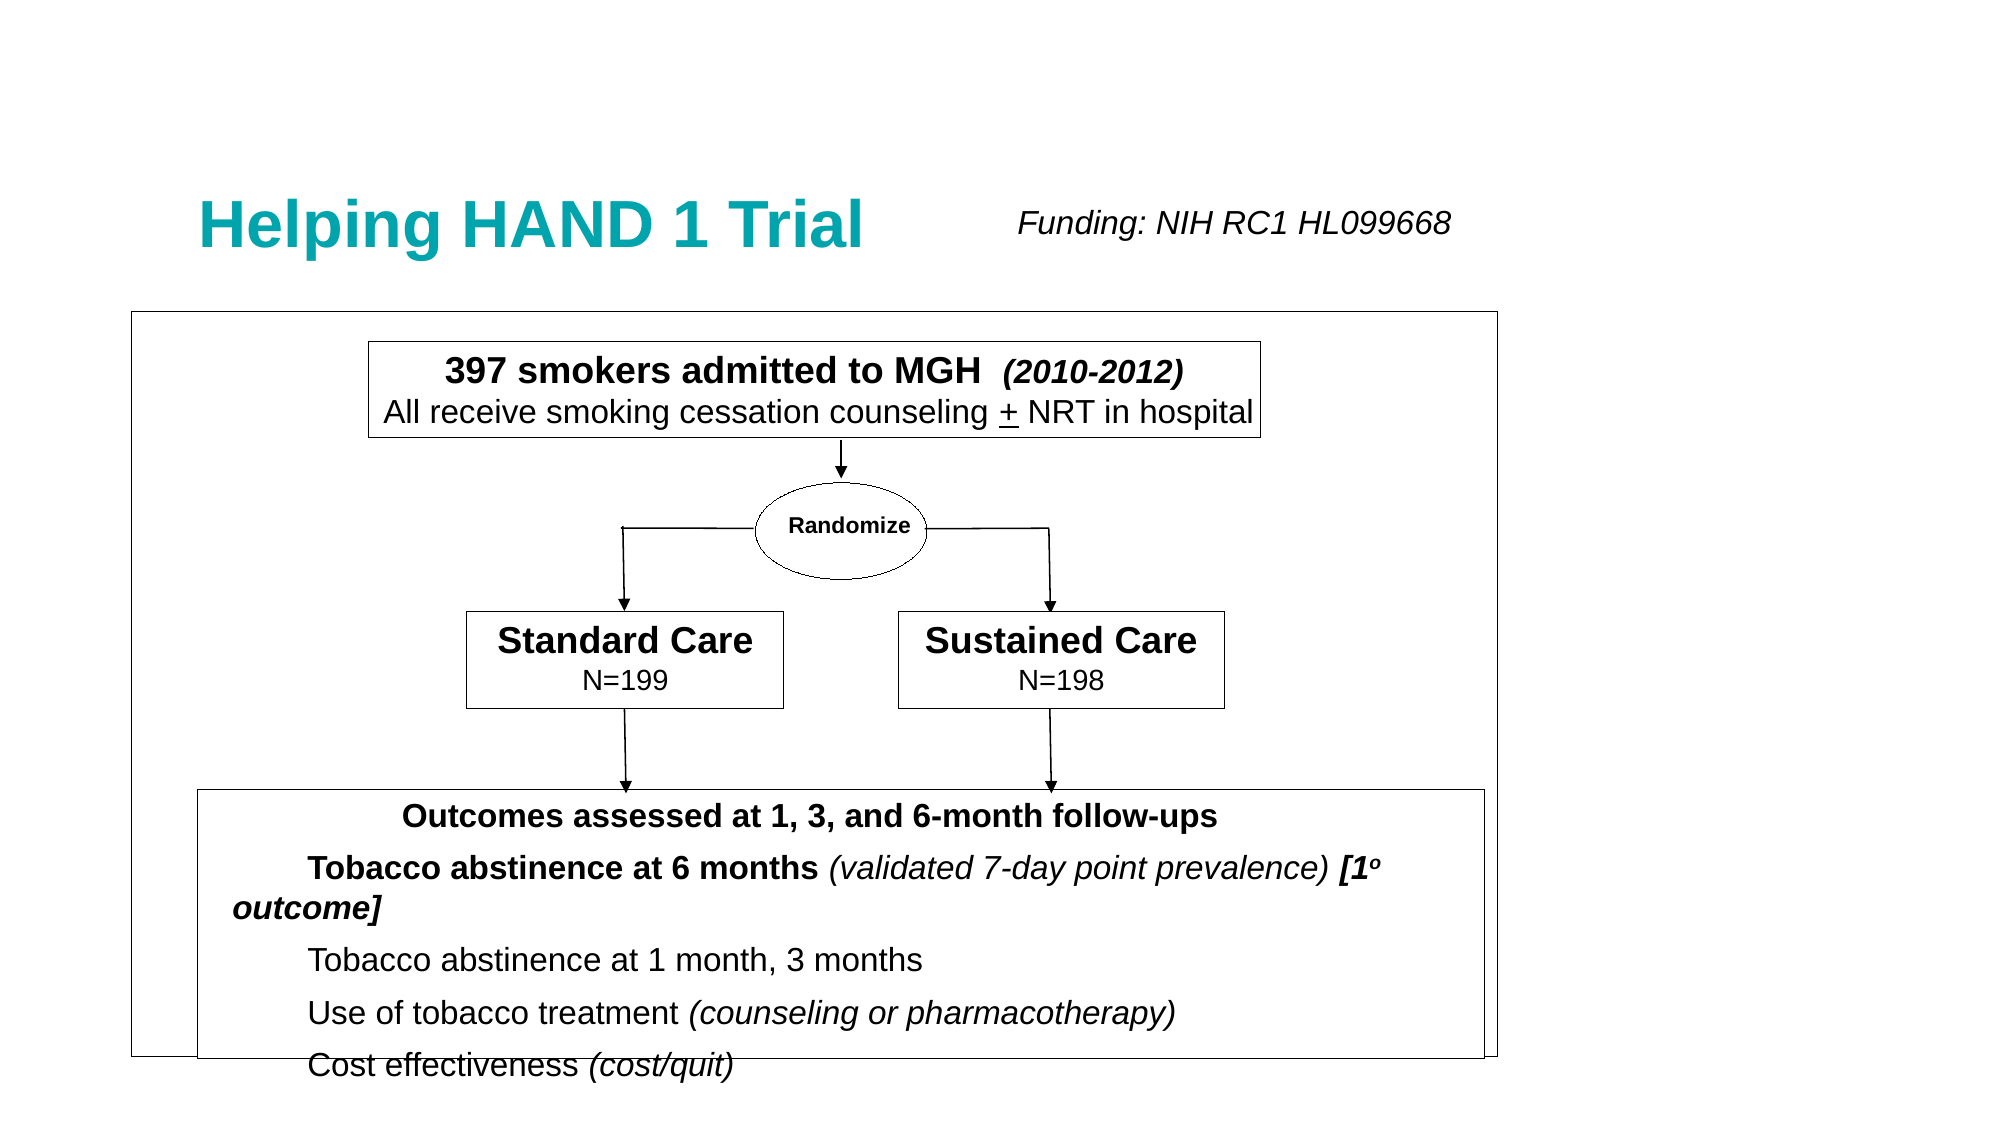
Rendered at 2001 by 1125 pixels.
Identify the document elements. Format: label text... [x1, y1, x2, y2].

text_box Funding: NIH RC1 HL099668 [1002, 194, 1467, 249]
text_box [131, 311, 1498, 1059]
footer 2021 Annual SRNT-E Conference [0, 1073, 2000, 1116]
text_box Helping HAND 1 Trial [183, 151, 1584, 340]
